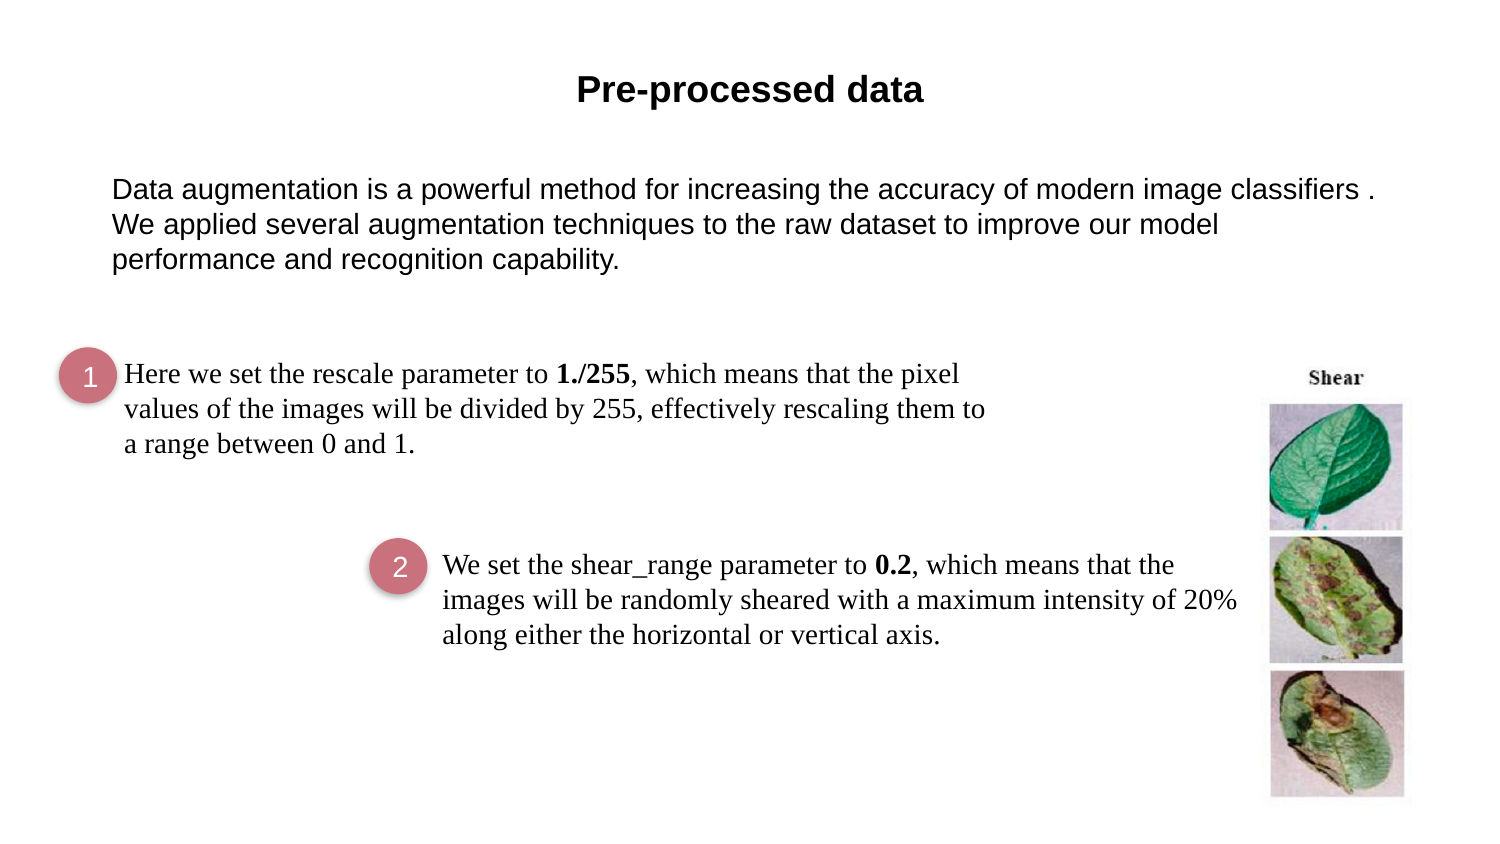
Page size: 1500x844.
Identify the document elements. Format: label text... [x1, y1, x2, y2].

text_box 2 [369, 538, 428, 595]
text_box 1 [58, 347, 118, 404]
text_box We set the shear_range parameter to 0.2, which means that the images will be randomly sheared with a maximum intensity of 20% along either the horizontal or vertical axis. [427, 538, 1255, 693]
text_box Pre-processed data Data augmentation is a powerful method for increasing the accuracy of modern image classifiers . We applied several augmentation techniques to the raw dataset to improve our model performance and recognition capability. [97, 58, 1403, 283]
text_box Here we set the rescale parameter to 1./255, which means that the pixel values of the images will be divided by 255, effectively rescaling them to a range between 0 and 1. [109, 347, 1014, 467]
picture [1260, 347, 1413, 813]
